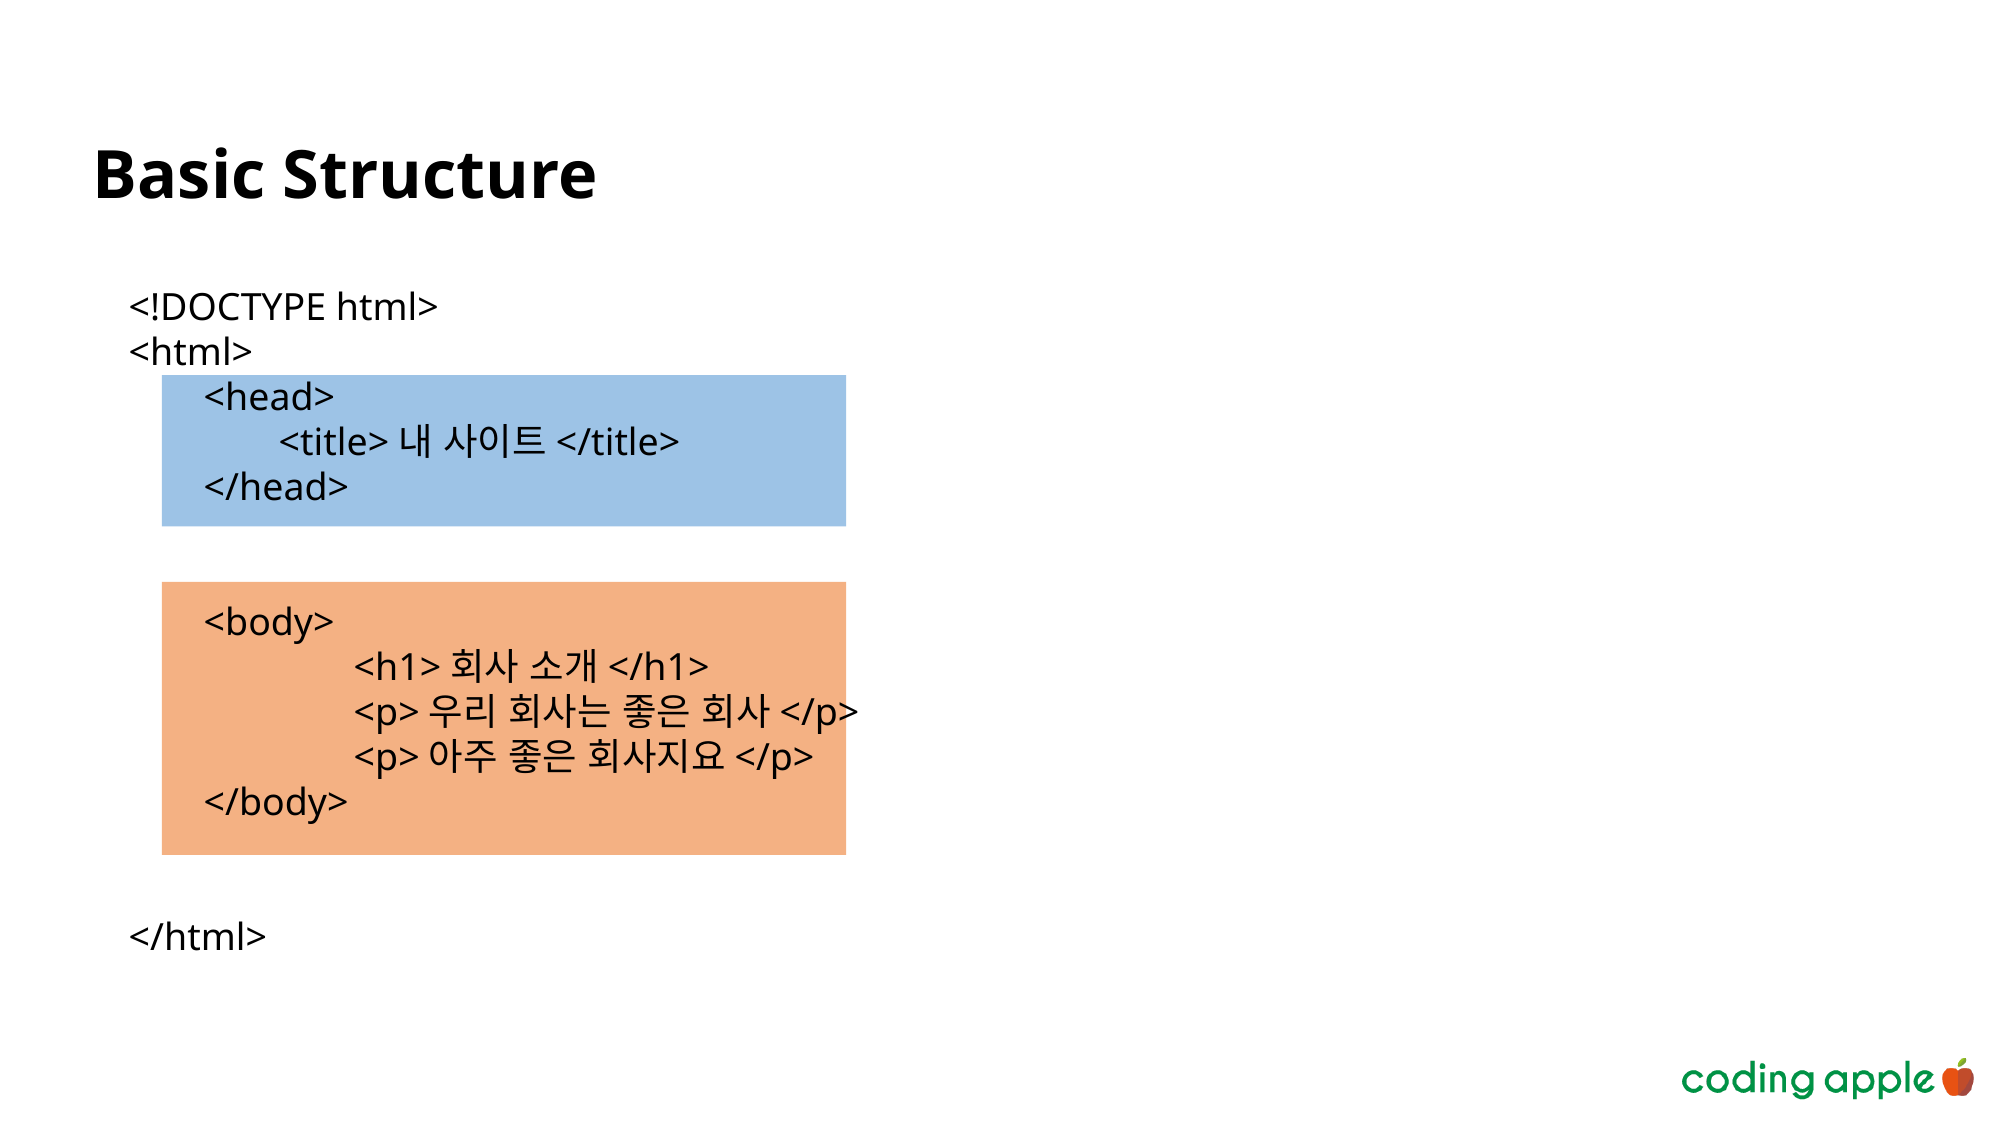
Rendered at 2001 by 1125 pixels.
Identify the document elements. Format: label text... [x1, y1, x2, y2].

text_box <!DOCTYPE html> <html> <head> <title>내 사이트</title> </head> <body> <h1>회사 소개</h1> <p>우리 회사는 좋은 회사</p> <p>아주 좋은 회사지요</p> </body> </html> [113, 275, 932, 966]
picture [1677, 1052, 1976, 1107]
text_box Basic Structure [78, 124, 613, 220]
